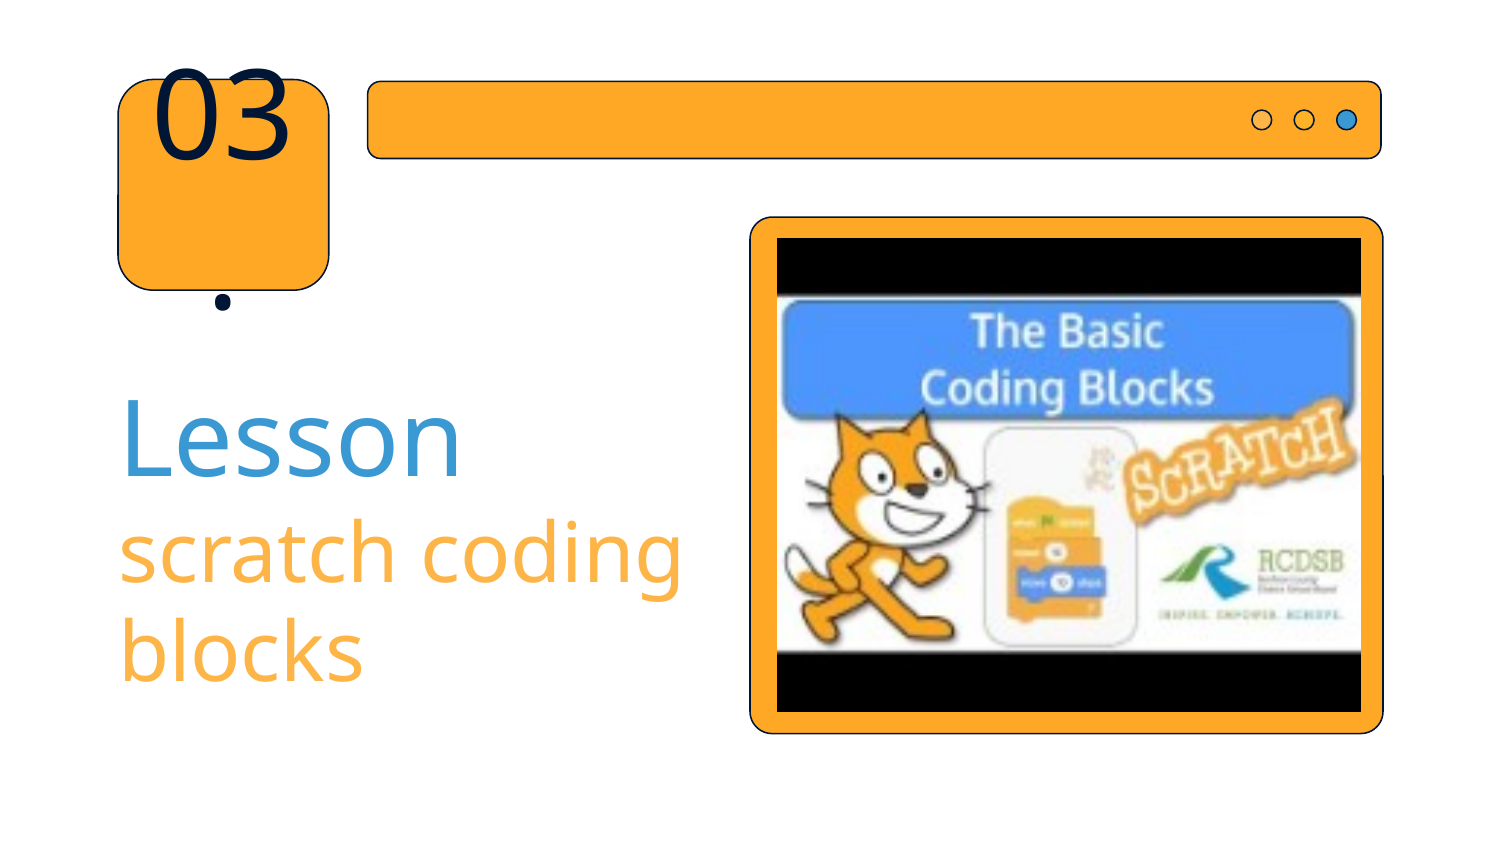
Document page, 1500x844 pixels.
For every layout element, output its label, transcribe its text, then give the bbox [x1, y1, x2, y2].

text_box [750, 217, 1384, 734]
title Lesson scratch coding blocks [118, 352, 752, 711]
title 03. [145, 107, 302, 263]
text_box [776, 237, 1362, 713]
text_box [367, 81, 1382, 159]
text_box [1251, 109, 1357, 131]
text_box [117, 79, 329, 291]
